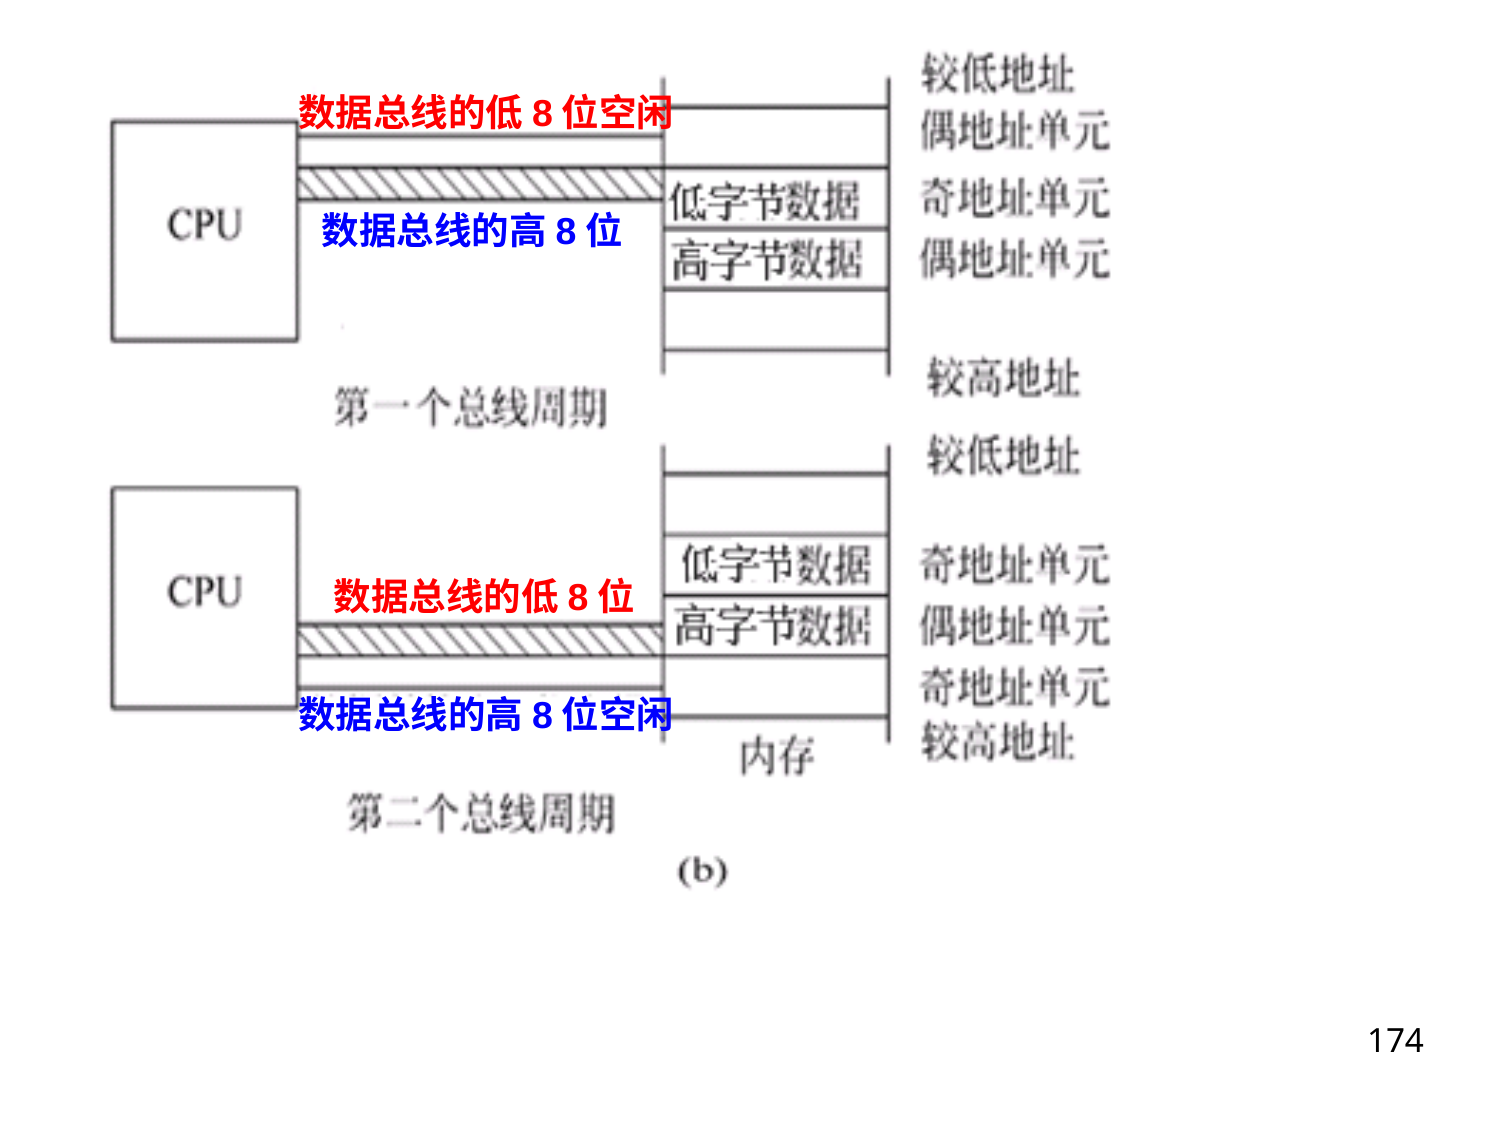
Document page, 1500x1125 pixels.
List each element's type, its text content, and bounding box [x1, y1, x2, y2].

slide_number 174 [1352, 1011, 1465, 1090]
picture [100, 42, 1123, 917]
